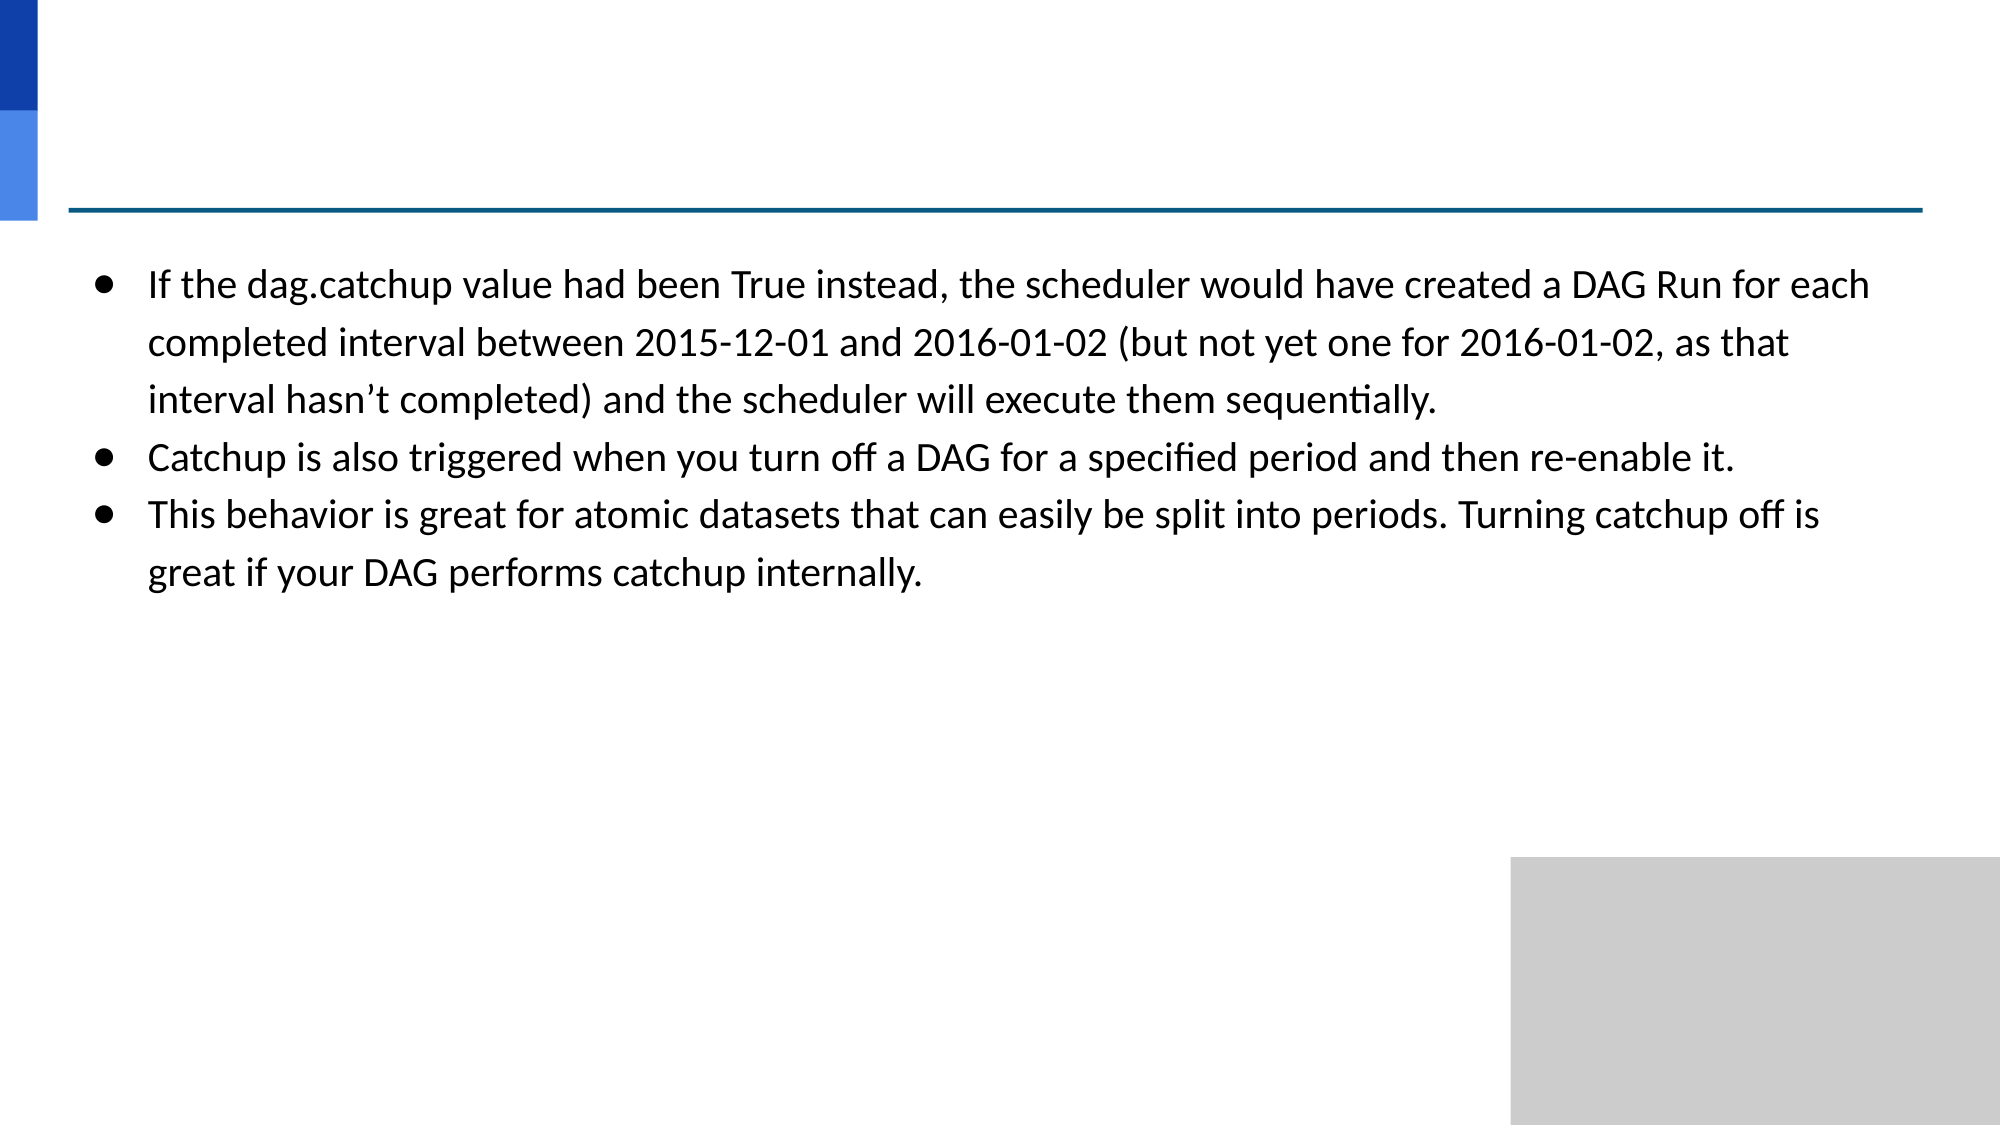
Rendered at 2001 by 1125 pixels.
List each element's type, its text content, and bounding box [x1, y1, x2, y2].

list If the dag.catchup value had been True instead, the scheduler would have created a DAG Run for each completed interval between 2015-12-01 and 2016-01-02 (but not yet one for 2016-01-02, as that interval hasn’t completed) and the scheduler will execute them sequentially. Catchup is also triggered when you turn off a DAG for a specified period and then re-enable it. This behavior is great for atomic datasets that can easily be split into periods. Turning catchup off is great if your DAG performs catchup internally. [58, 234, 1923, 762]
picture [0, 2, 2000, 1125]
